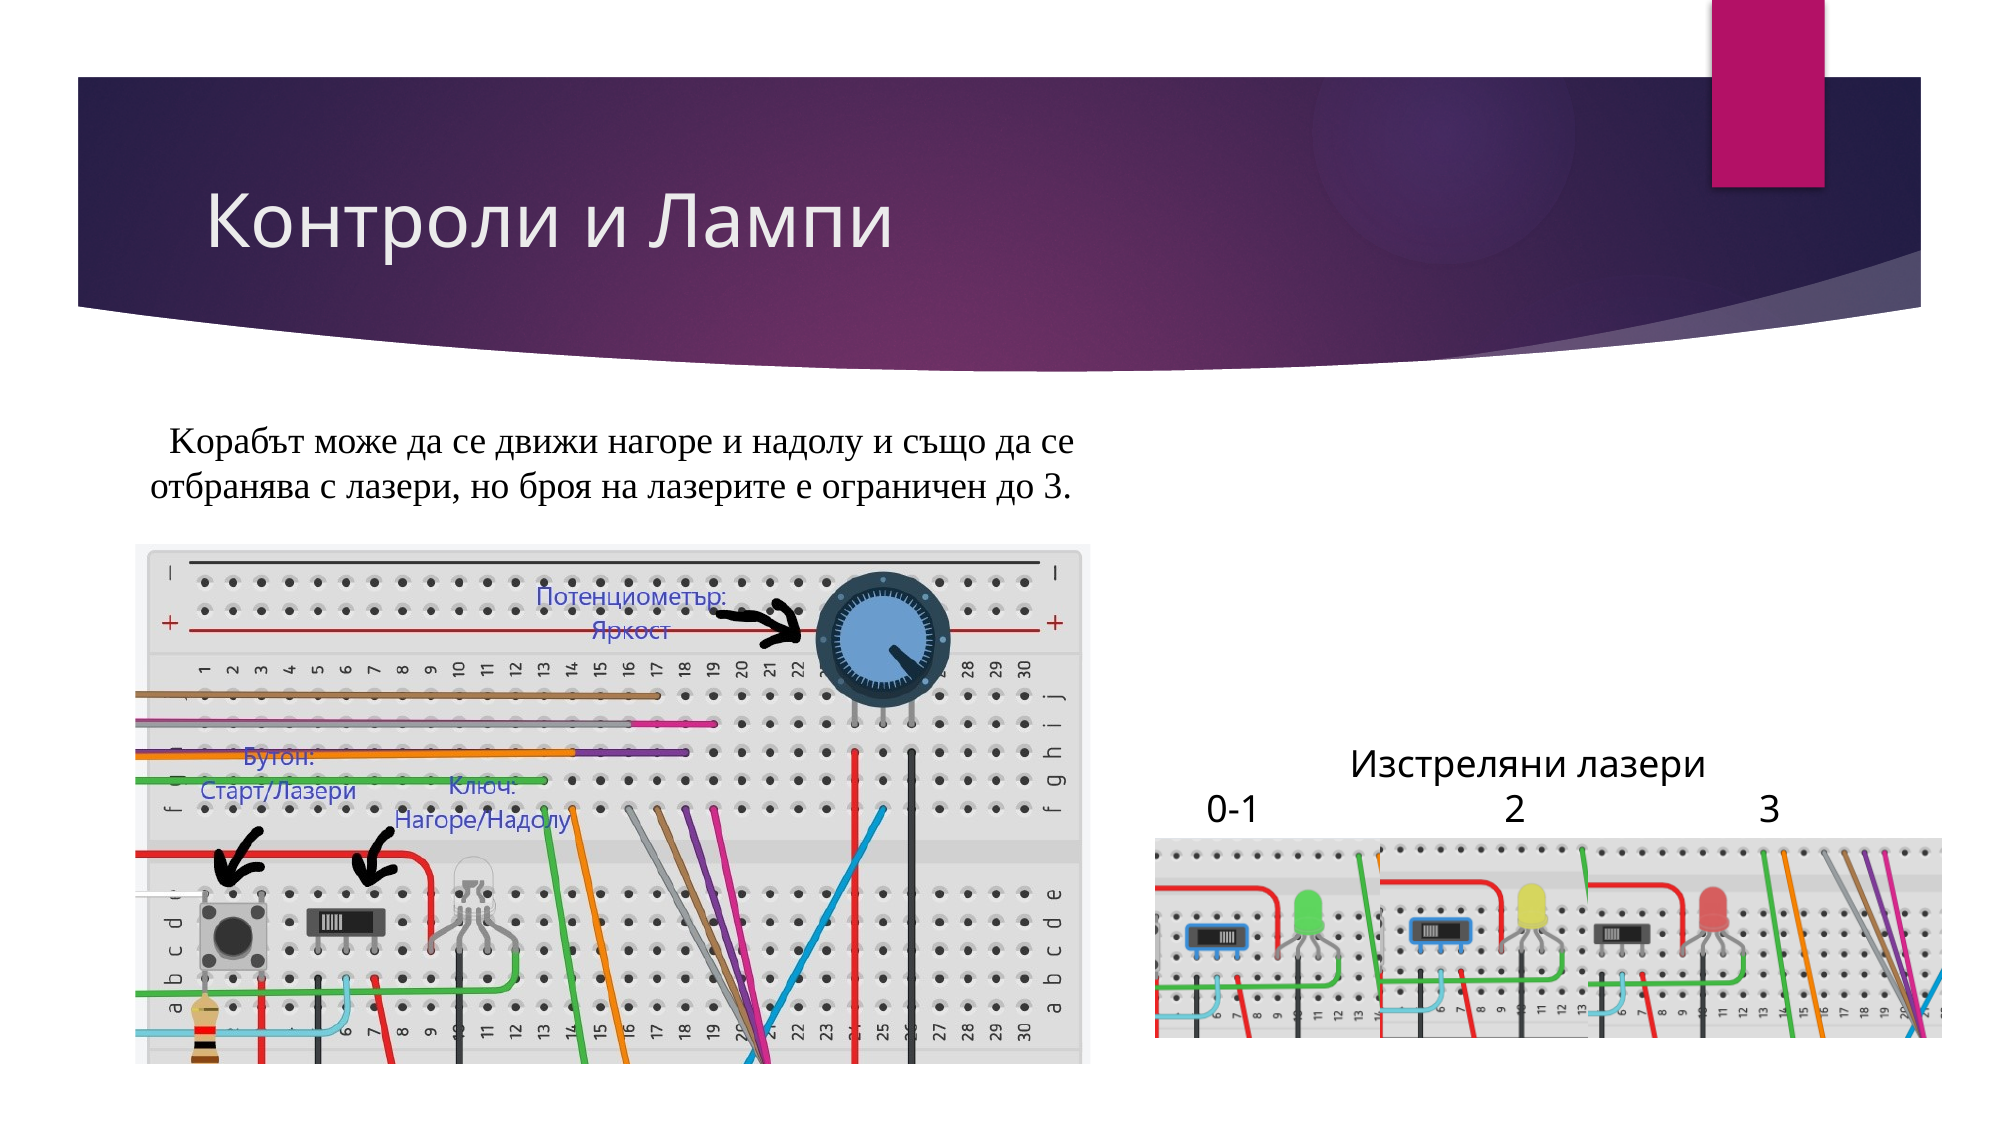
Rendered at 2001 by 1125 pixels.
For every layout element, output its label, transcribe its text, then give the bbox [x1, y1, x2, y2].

text_box Kорабът може да се движи нагоре и надолу и също да се отбранява с лазери, но броя на лазерите е ограничен до 3. [135, 408, 1107, 513]
picture [1155, 838, 1942, 1038]
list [135, 544, 1091, 1064]
title Контроли и Лампи [189, 159, 1627, 276]
text_box Изстреляни лазери 0-1 2 3 [1191, 732, 1865, 837]
